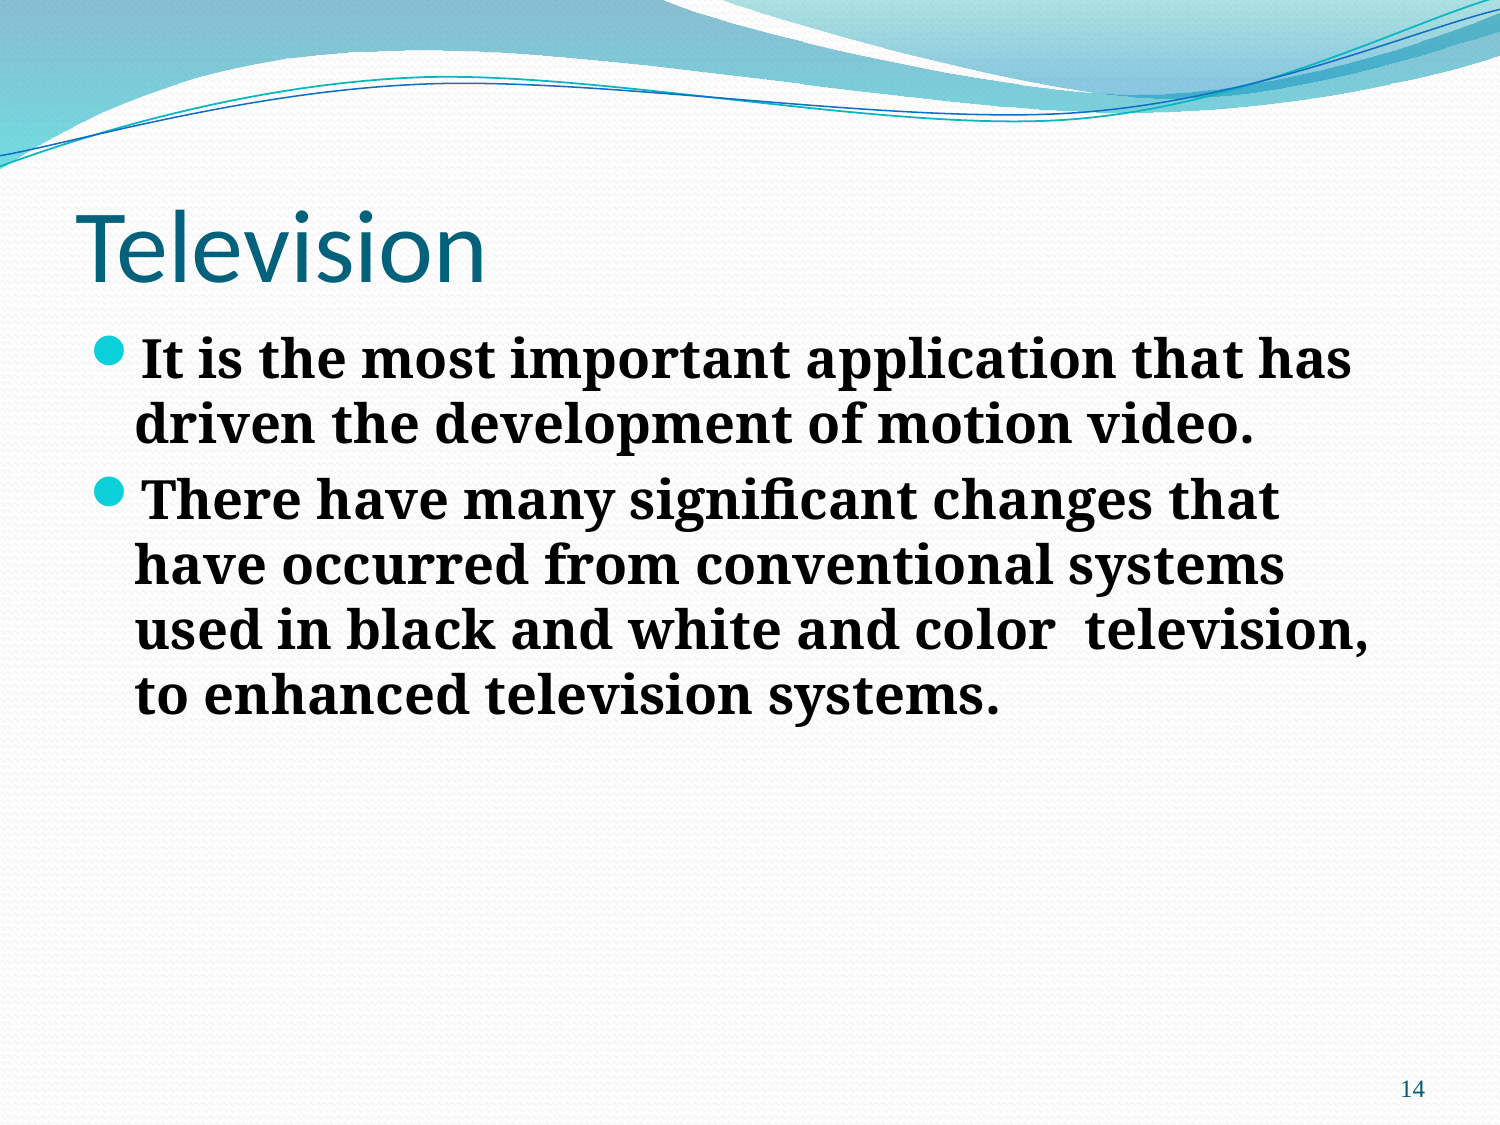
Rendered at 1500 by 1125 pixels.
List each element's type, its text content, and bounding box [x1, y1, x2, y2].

slide_number 14 [1299, 1042, 1425, 1103]
title Television [75, 115, 1425, 303]
list It is the most important application that has driven the development of motion video. There have many significant changes that have occurred from conventional systems used in black and white and color television, to enhanced television systems. [75, 317, 1425, 1038]
